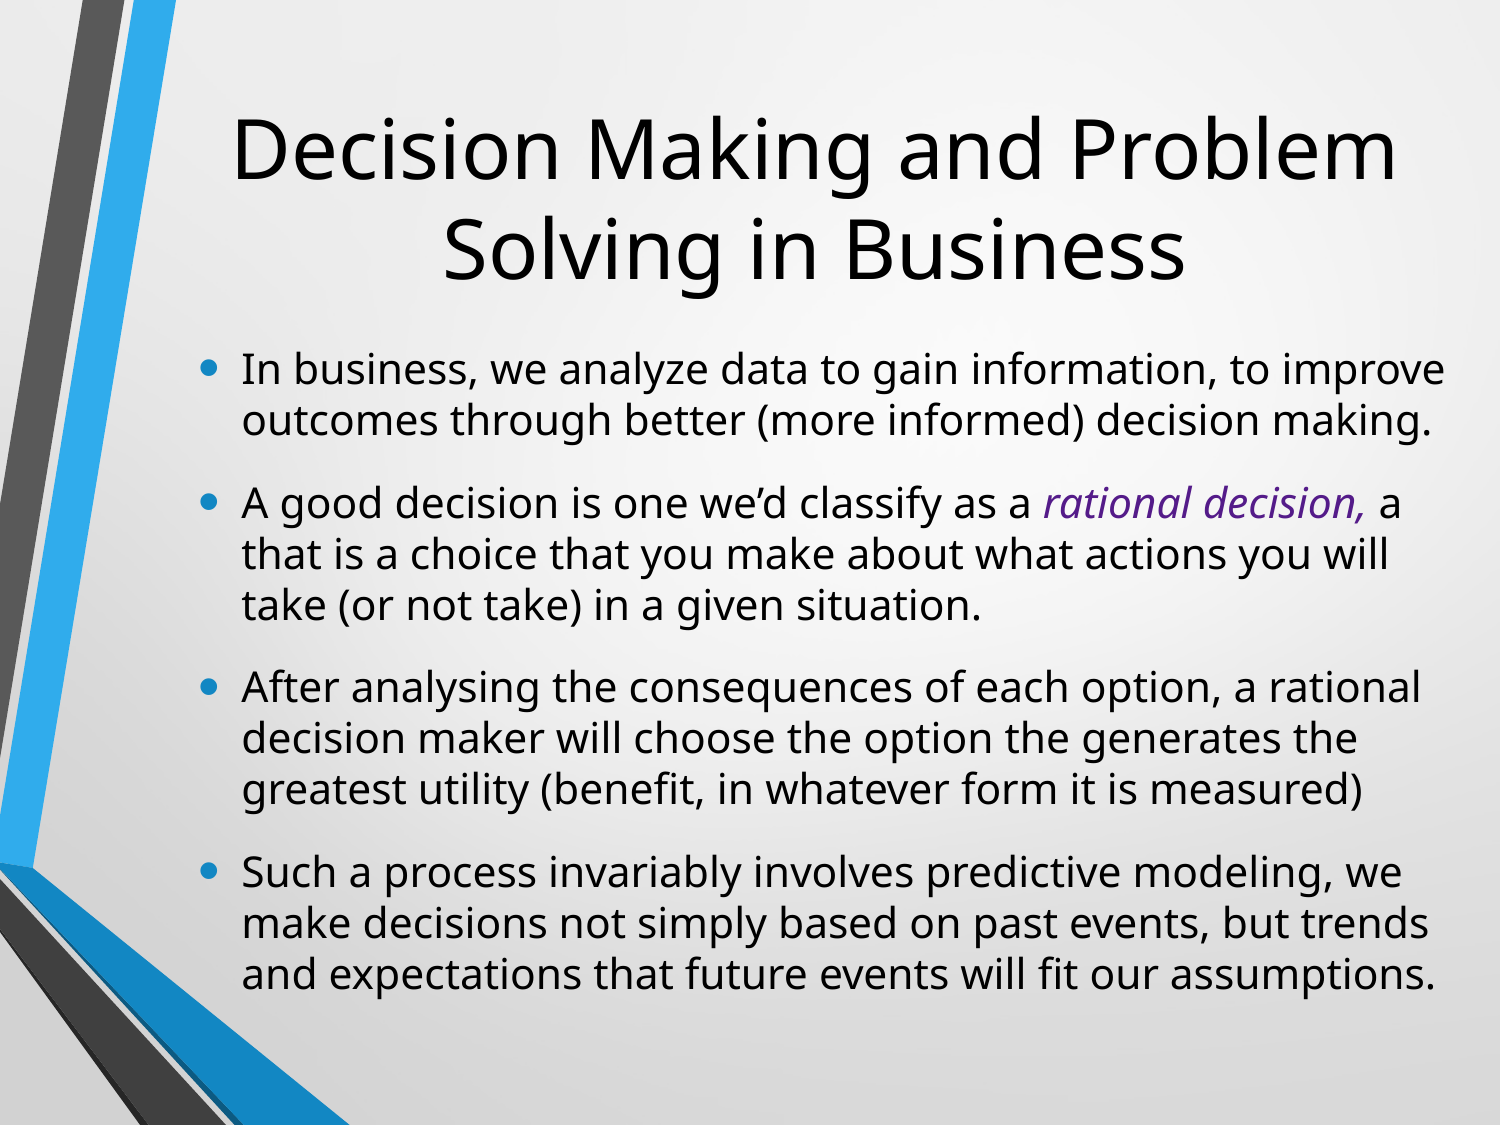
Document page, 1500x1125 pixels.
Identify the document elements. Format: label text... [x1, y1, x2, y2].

list In business, we analyze data to gain information, to improve outcomes through better (more informed) decision making. A good decision is one we’d classify as a rational decision, a that is a choice that you make about what actions you will take (or not take) in a given situation. After analysing the consequences of each option, a rational decision maker will choose the option the generates the greatest utility (benefit, in whatever form it is measured) Such a process invariably involves predictive modeling, we make decisions not simply based on past events, but trends and expectations that future events will fit our assumptions. [183, 328, 1492, 1012]
title Decision Making and Problem Solving in Business [183, 33, 1448, 328]
